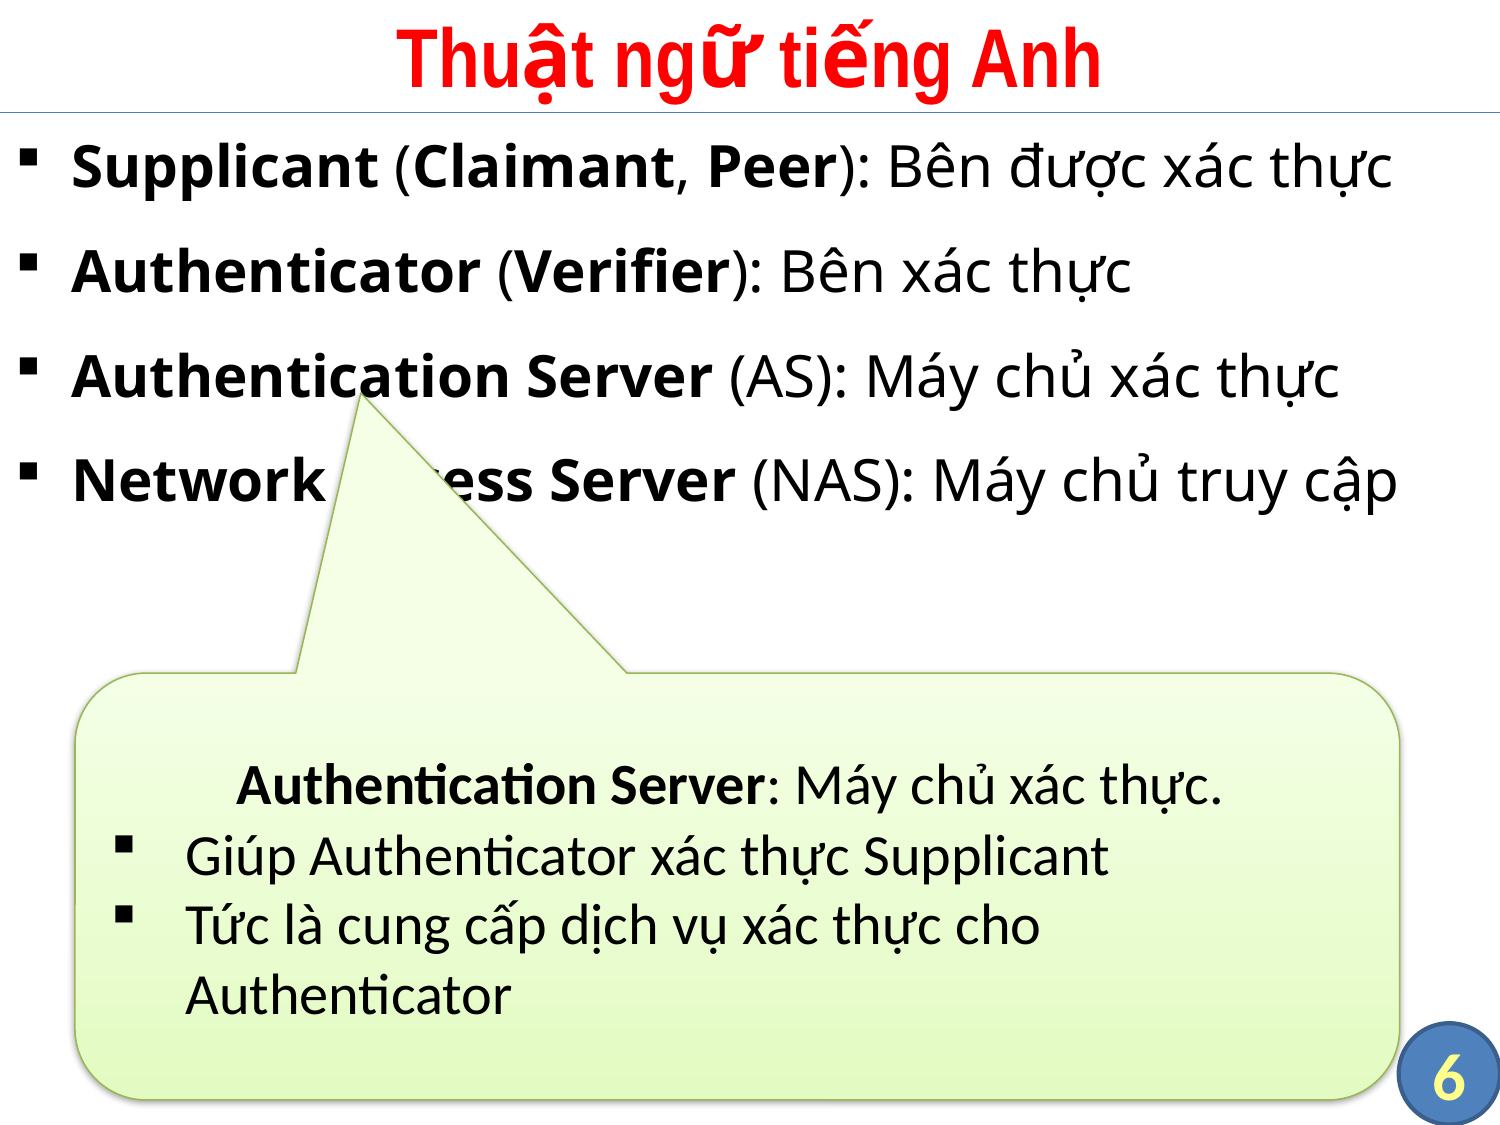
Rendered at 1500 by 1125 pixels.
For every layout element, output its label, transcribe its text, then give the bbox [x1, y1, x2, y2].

title Thuật ngữ tiếng Anh [0, 0, 1500, 112]
text_box Authentication Server: Máy chủ xác thực. Giúp Authenticator xác thực Supplicant Tức là cung cấp dịch vụ xác thực cho Authenticator [74, 392, 1401, 1101]
list Supplicant (Claimant, Peer): Bên được xác thực Authenticator (Verifier): Bên xác thực Authentication Server (AS): Máy chủ xác thực Network Access Server (NAS): Máy chủ truy cập [0, 112, 1500, 1125]
